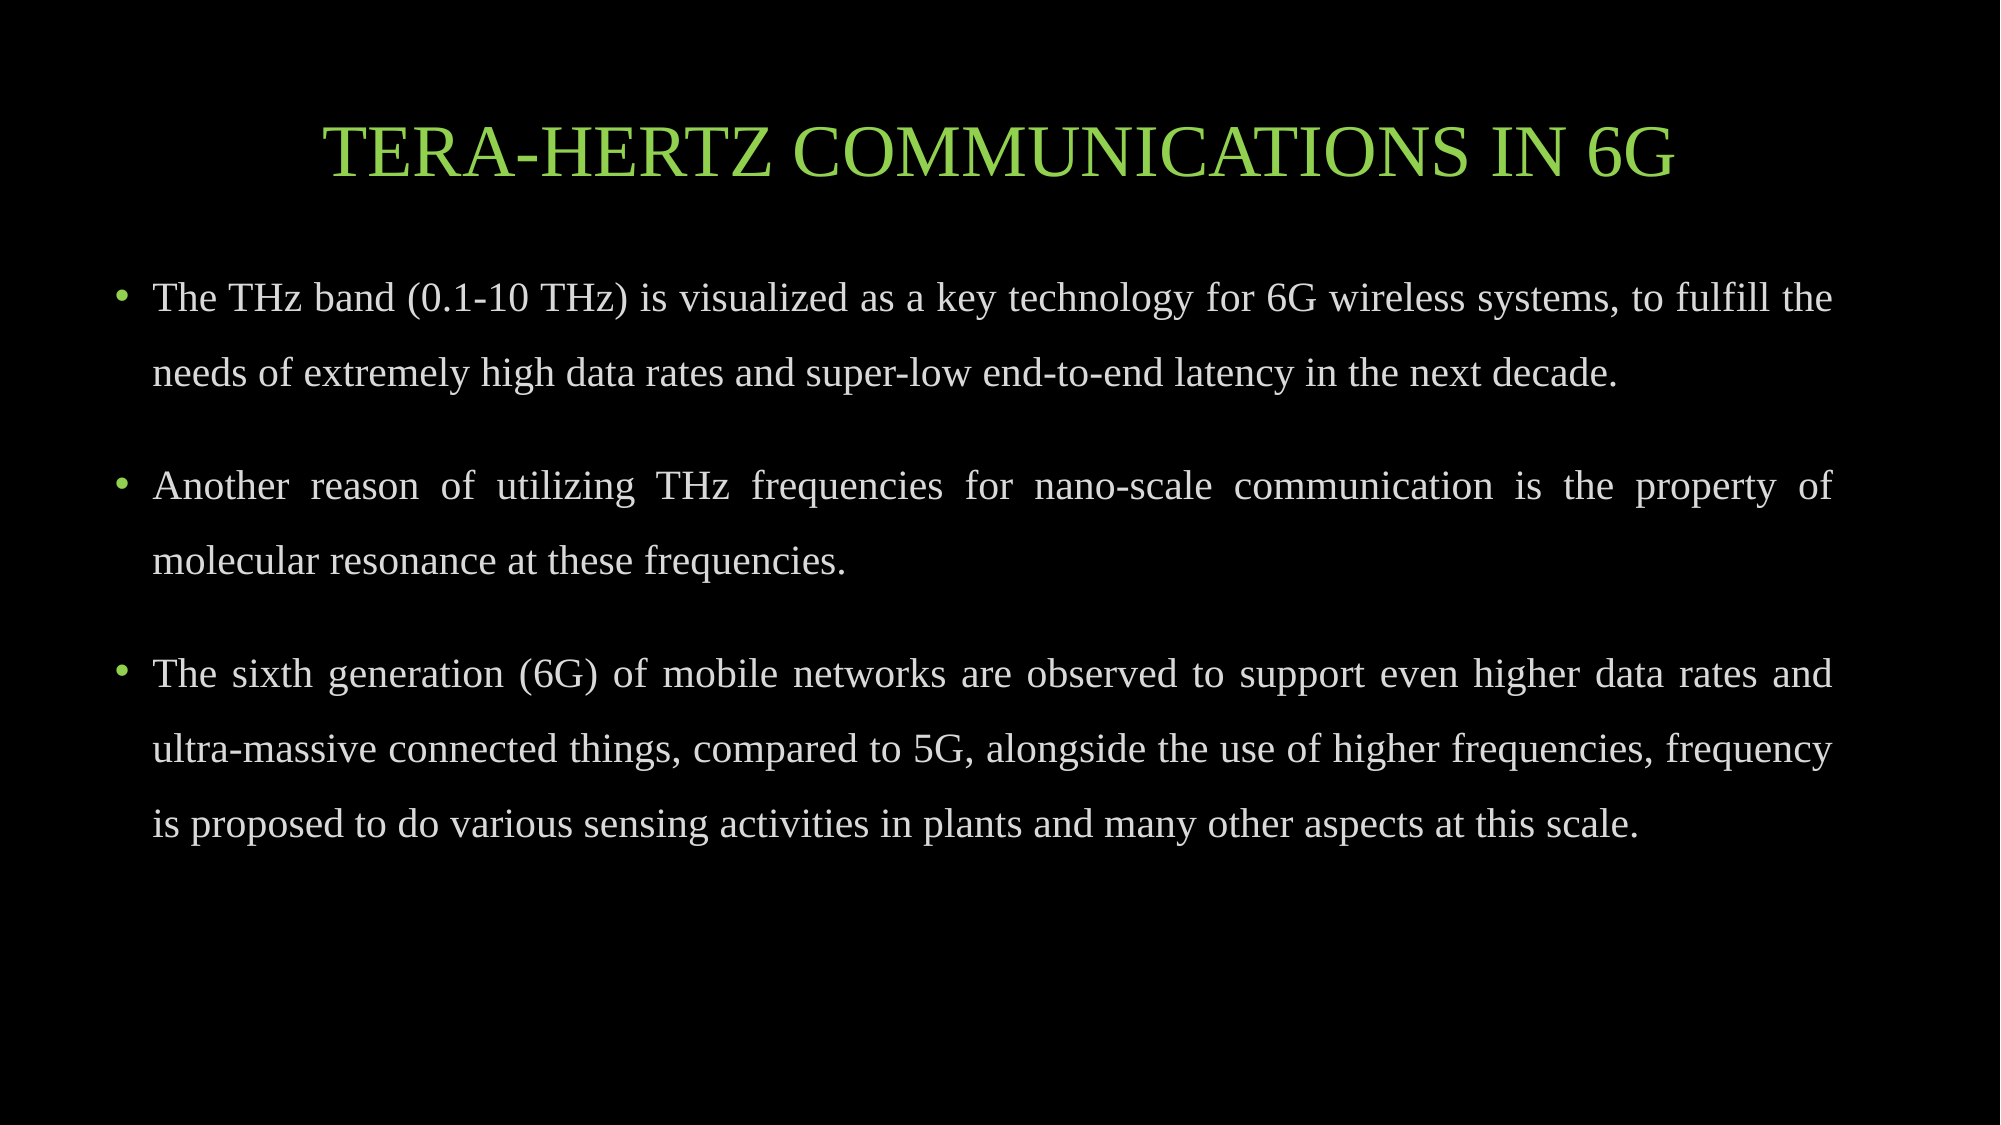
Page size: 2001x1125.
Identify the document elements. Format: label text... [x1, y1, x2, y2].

title TERA-HERTZ COMMUNICATIONS IN 6G [249, 87, 1750, 200]
list The THz band (0.1-10 THz) is visualized as a key technology for 6G wireless systems, to fulfill the needs of extremely high data rates and super-low end-to-end latency in the next decade. Another reason of utilizing THz frequencies for nano-scale communication is the property of molecular resonance at these frequencies. The sixth generation (6G) of mobile networks are observed to support even higher data rates and ultra-massive connected things, compared to 5G, alongside the use of higher frequencies, frequency is proposed to do various sensing activities in plants and many other aspects at this scale. [99, 237, 1850, 888]
